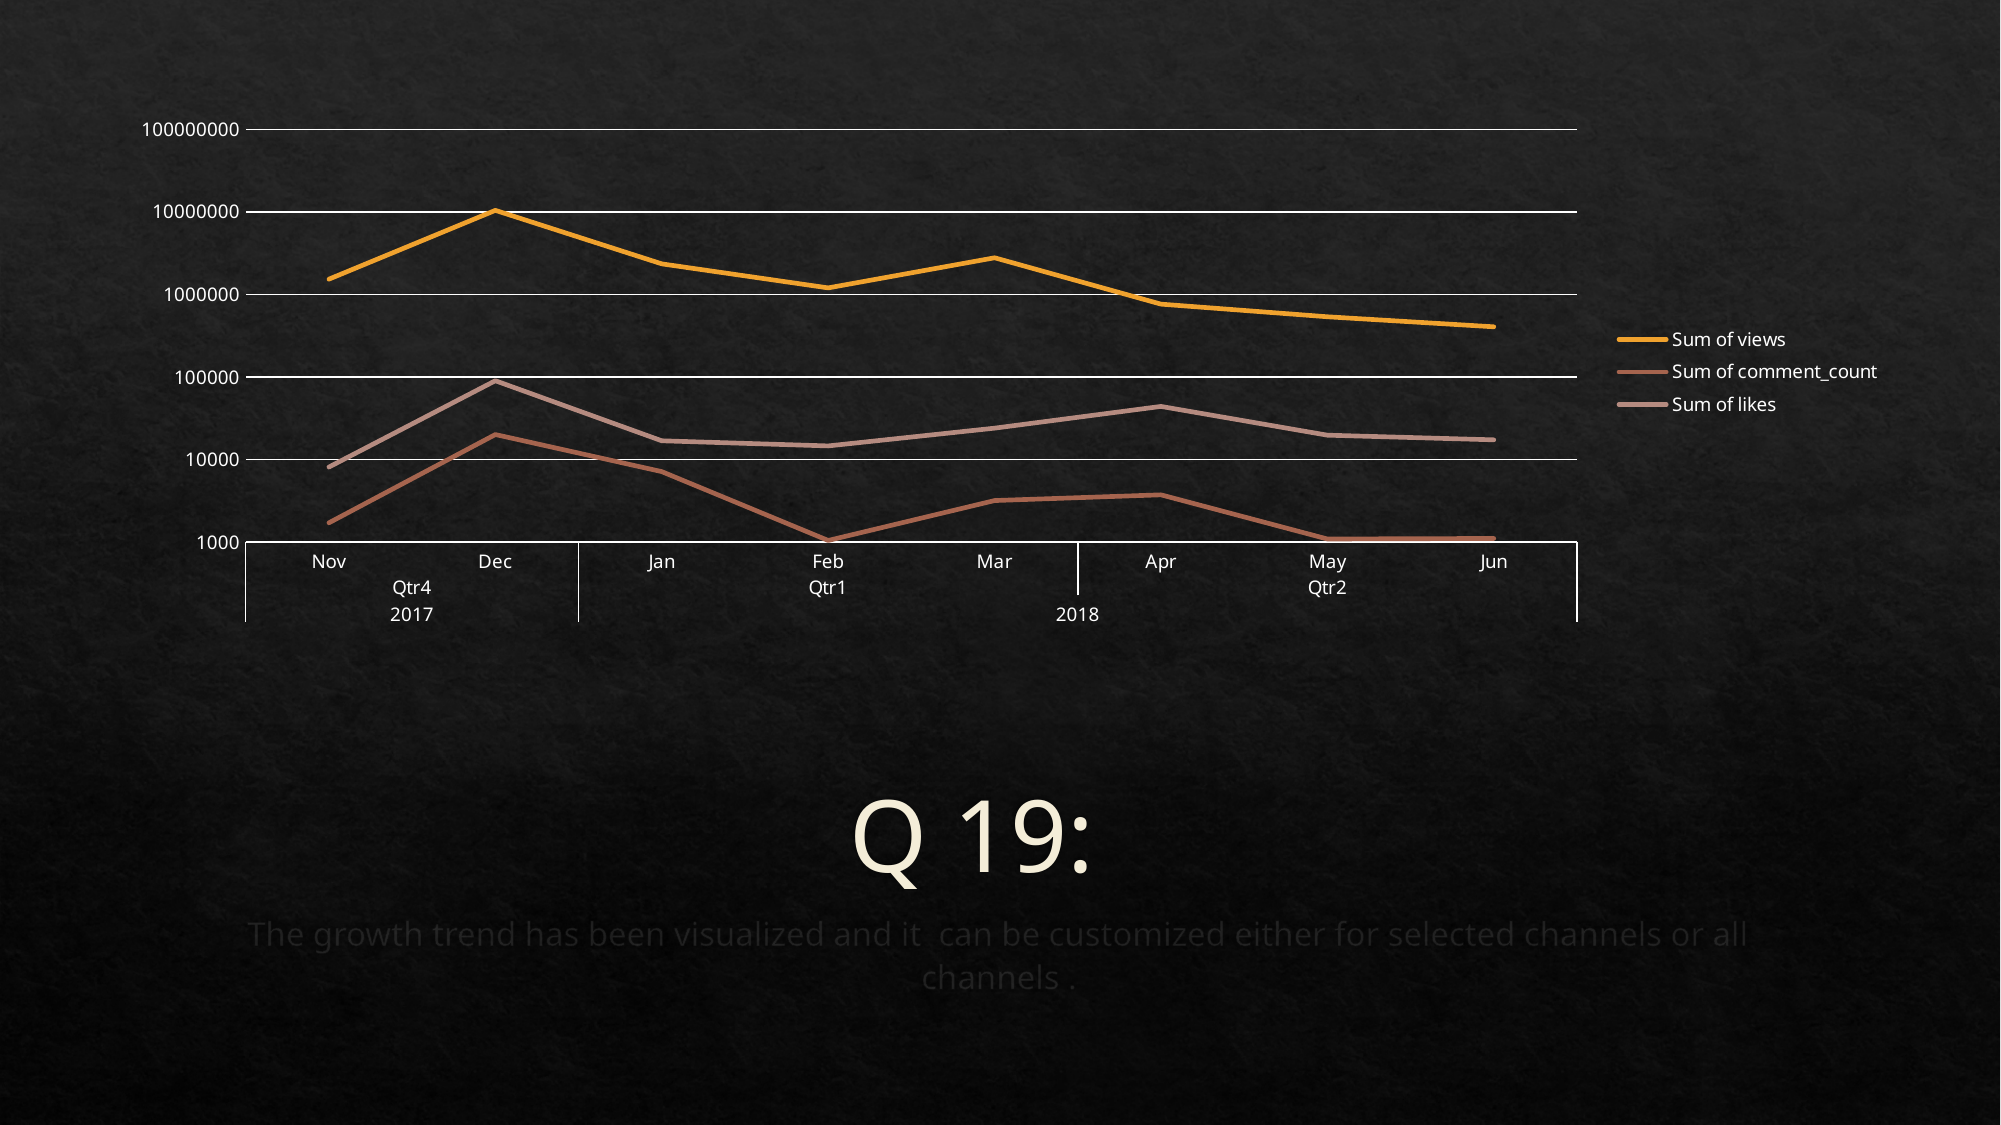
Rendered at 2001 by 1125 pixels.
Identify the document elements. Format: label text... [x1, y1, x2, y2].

text_box [0, 0, 2000, 1125]
chart [105, 105, 1896, 639]
title Q 19: [224, 722, 1774, 899]
list The growth trend has been visualized and it can be customized either for selected channels or all channels . [224, 901, 1774, 1004]
